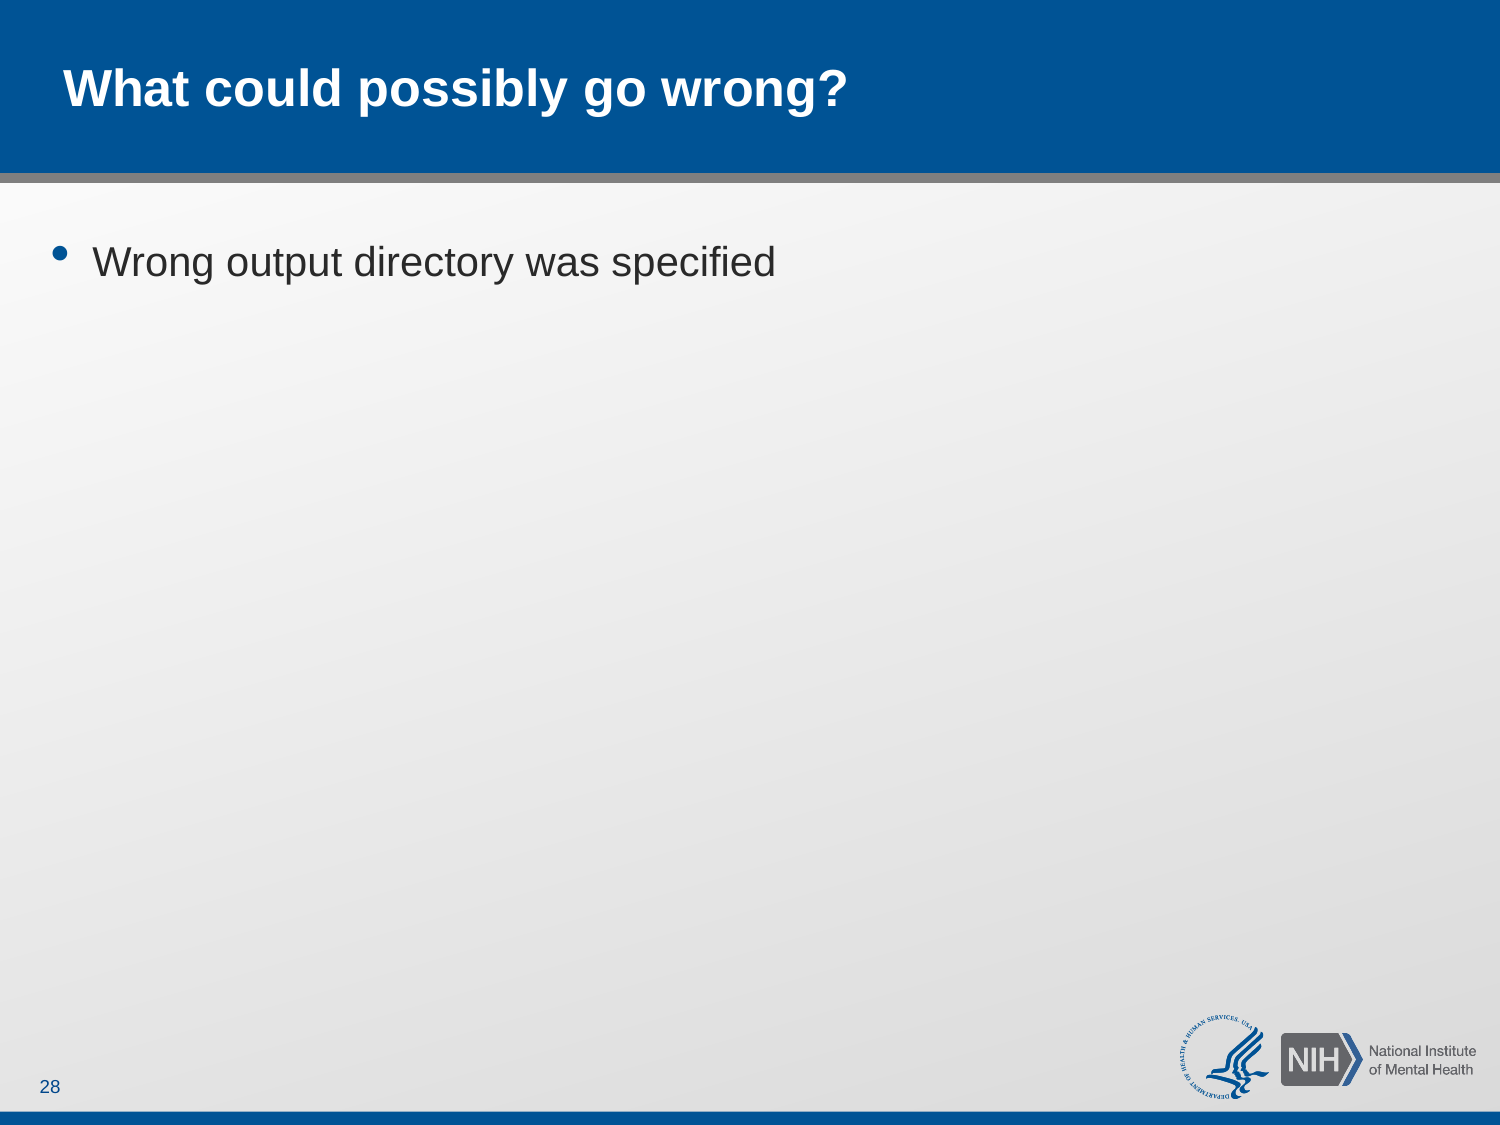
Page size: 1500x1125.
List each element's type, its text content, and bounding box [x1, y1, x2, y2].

slide_number 28 [24, 1067, 156, 1101]
picture [1281, 1033, 1476, 1086]
title What could possibly go wrong? [48, 47, 1157, 124]
picture [1180, 1015, 1269, 1099]
list Wrong output directory was specified [35, 232, 1451, 1013]
